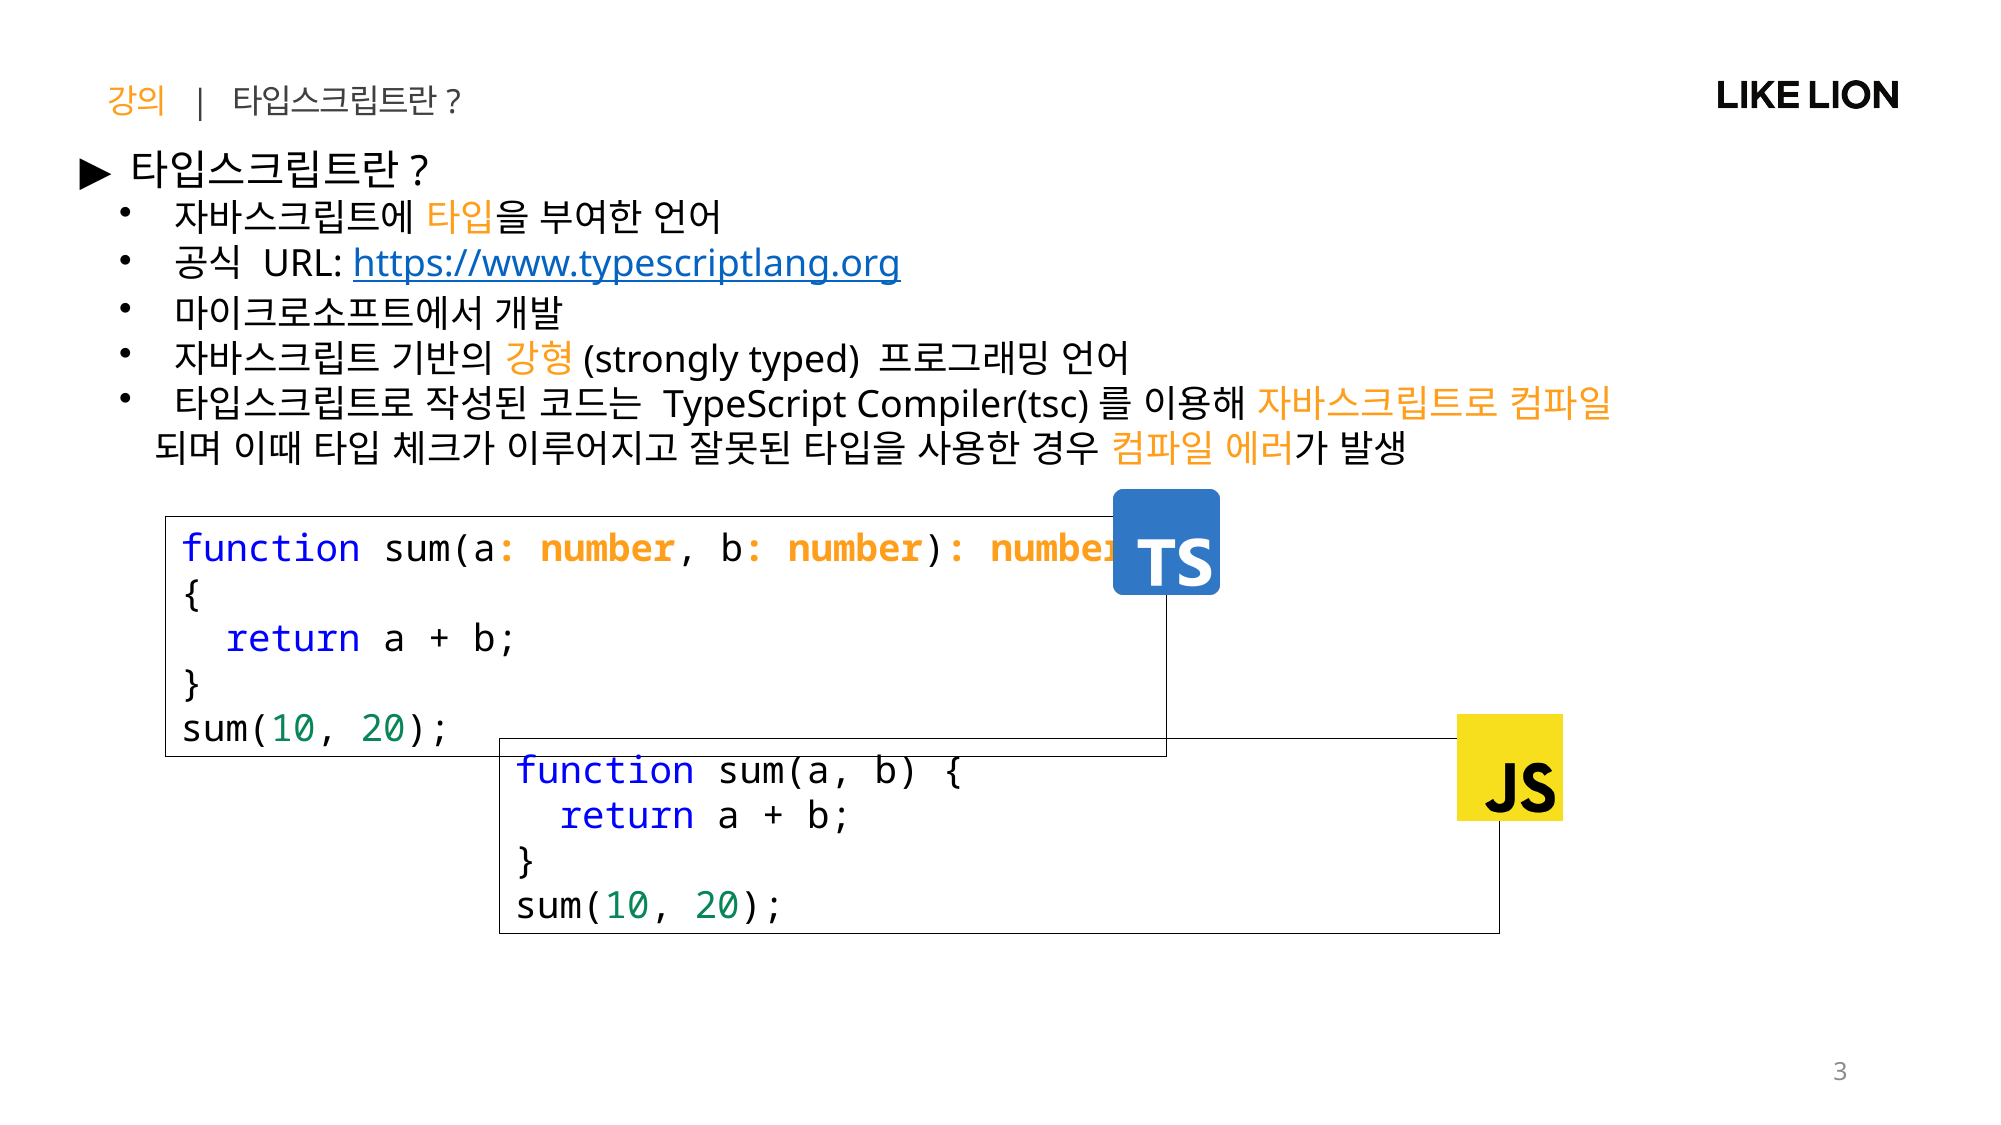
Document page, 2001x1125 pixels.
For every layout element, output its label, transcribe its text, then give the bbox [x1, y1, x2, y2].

text_box 강의 | 타입스크립트란? [92, 72, 866, 128]
slide_number 3 [1412, 1042, 1863, 1103]
picture [1113, 489, 1220, 595]
text_box function sum(a, b) { return a + b; } sum(10, 20); [499, 738, 1500, 934]
picture [1457, 714, 1563, 821]
picture [1718, 80, 1898, 109]
text_box 타입스크립트란? 자바스크립트에 타입을 부여한 언어 공식 URL: https://www.typescriptlang.org 마이크로소프트에서 개발 자바스크립트 기반의 강형(strongly typed) 프로그래밍 언어 타입스크립트로 작성된 코드는 TypeScript Compiler(tsc)를 이용해 자바스크립트로 컴파일 되며 이때 타입 체크가 이루어지고 잘못된 타입을 사용한 경우 컴파일 에러가 발생 [64, 136, 1688, 478]
text_box function sum(a: number, b: number): number { return a + b; } sum(10, 20); [165, 516, 1167, 757]
